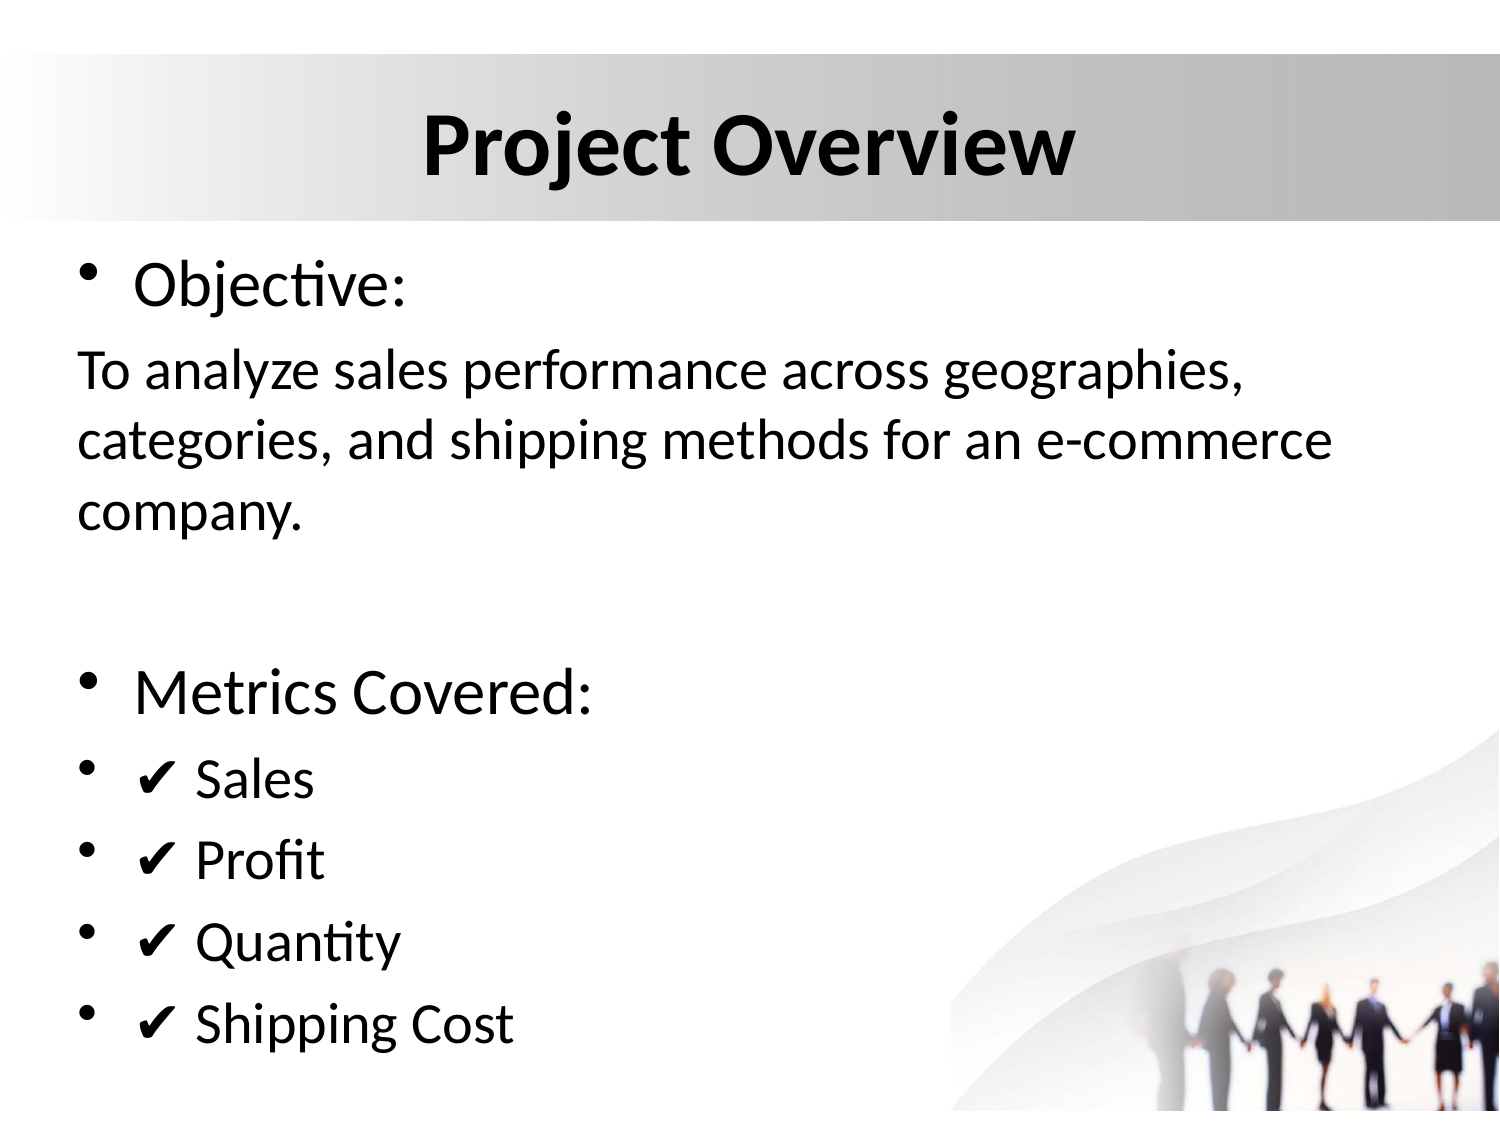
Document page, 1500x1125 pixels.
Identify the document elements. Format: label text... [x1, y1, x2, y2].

picture [951, 728, 1499, 1111]
title Project Overview [74, 44, 1426, 232]
list Objective: To analyze sales performance across geographies, categories, and shipping methods for an e-commerce company. Metrics Covered: ✔ Sales ✔ Profit ✔ Quantity ✔ Shipping Cost [62, 232, 1481, 976]
